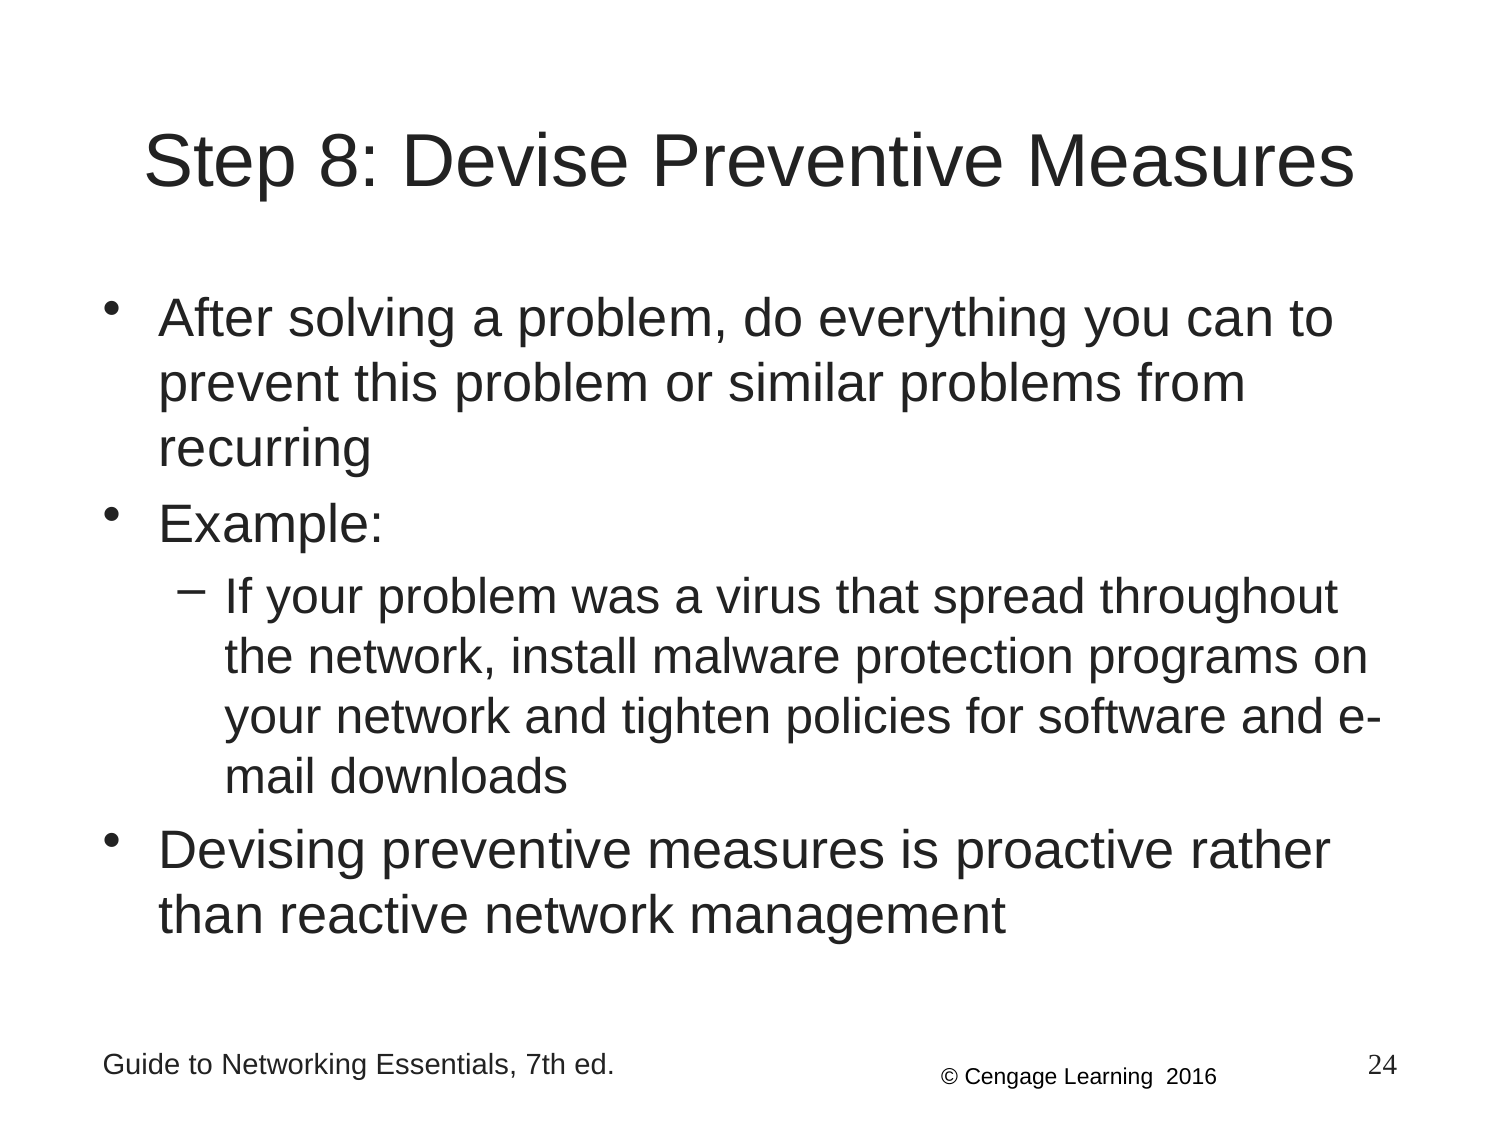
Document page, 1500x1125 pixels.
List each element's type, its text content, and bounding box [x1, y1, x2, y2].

list After solving a problem, do everything you can to prevent this problem or similar problems from recurring Example: If your problem was a virus that spread throughout the network, install malware protection programs on your network and tighten policies for software and e-mail downloads Devising preventive measures is proactive rather than reactive network management [87, 275, 1413, 1025]
footer Guide to Networking Essentials, 7th ed. [87, 1037, 700, 1100]
title Step 8: Devise Preventive Measures [87, 62, 1413, 250]
slide_number 24 [1312, 1037, 1413, 1100]
